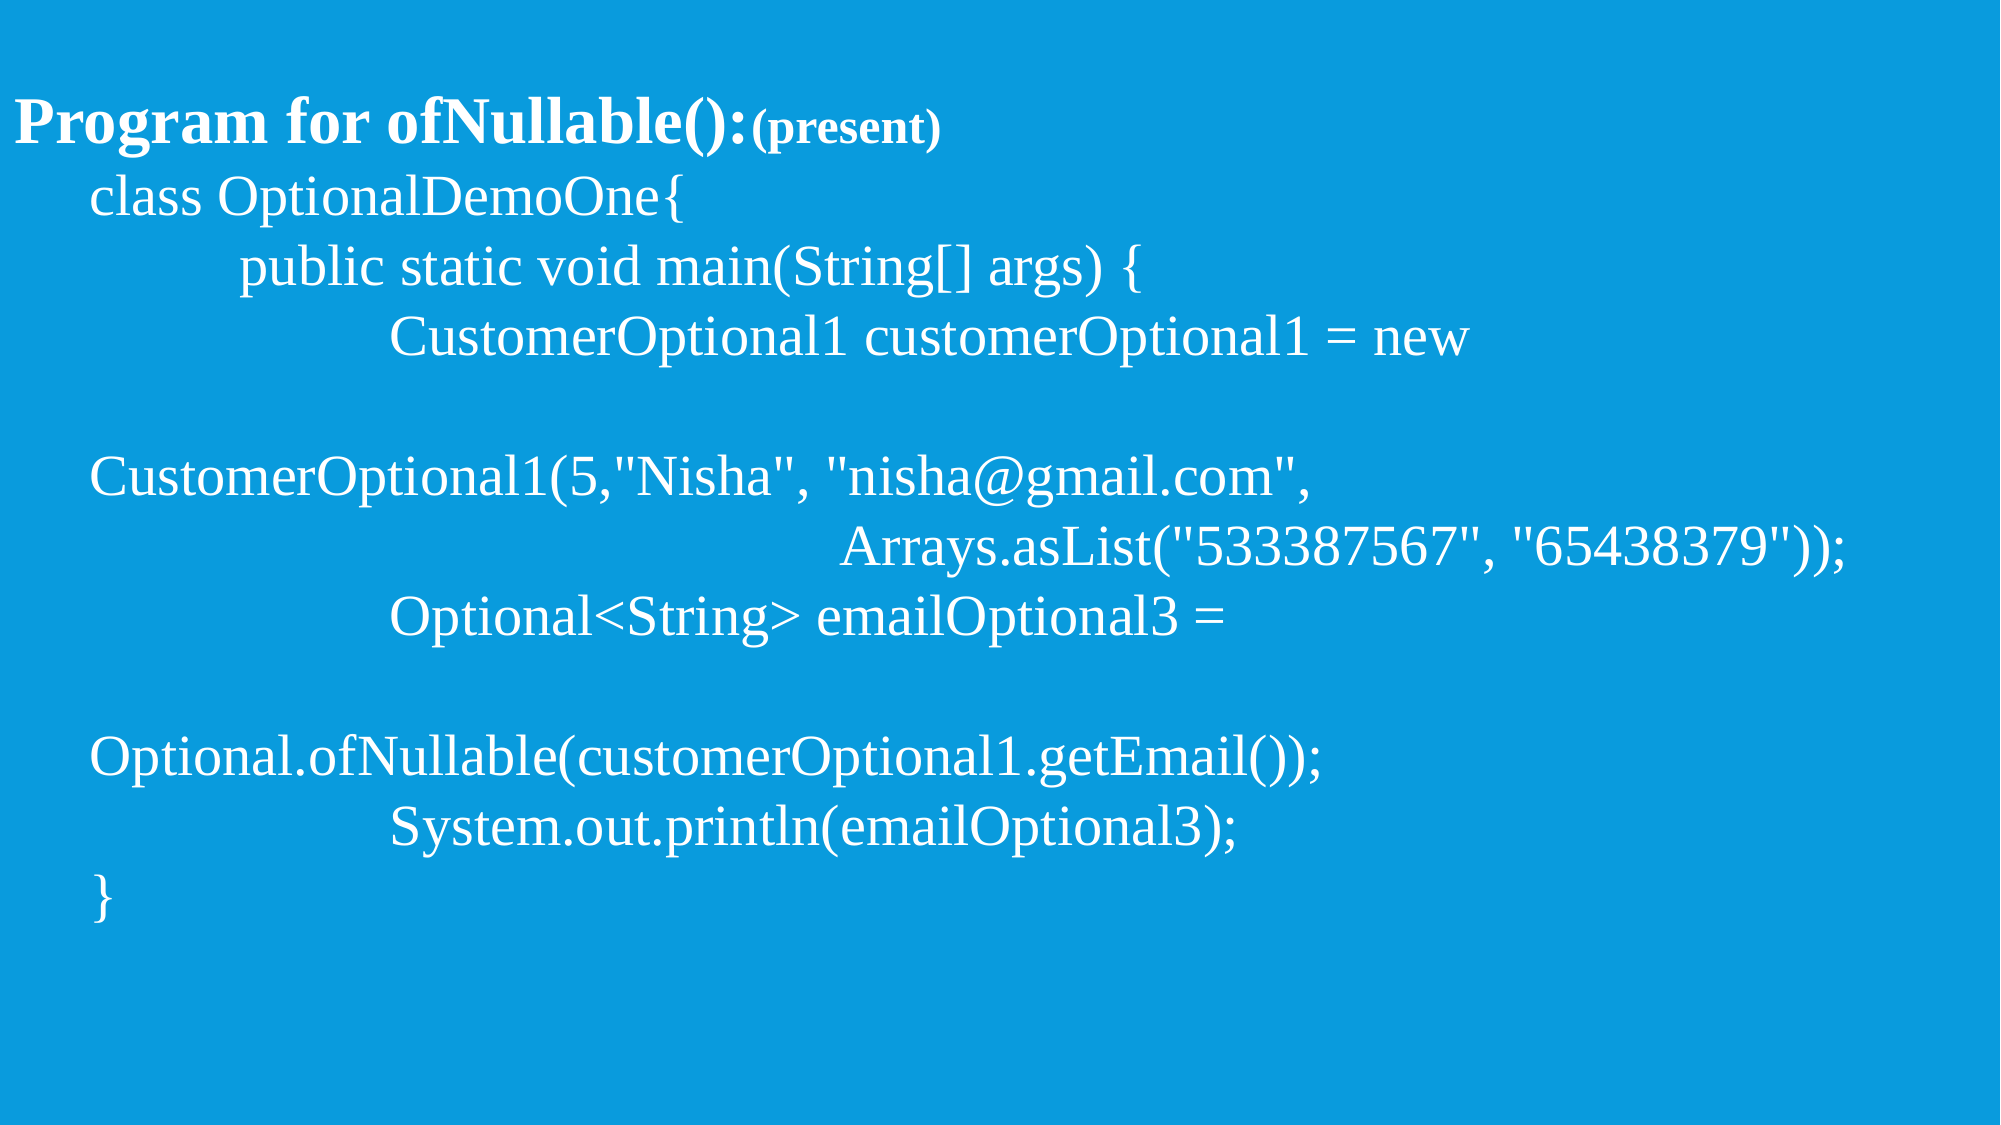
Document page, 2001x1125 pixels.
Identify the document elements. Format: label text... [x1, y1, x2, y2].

text_box Program for ofNullable():(present) class OptionalDemoOne{ public static void main(String[] args) { CustomerOptional1 customerOptional1 = new CustomerOptional1(5,"Nisha", "nisha@gmail.com", Arrays.asList("533387567", "65438379")); Optional<String> emailOptional3 = Optional.ofNullable(customerOptional1.getEmail()); System.out.println(emailOptional3); } [0, 0, 2000, 935]
